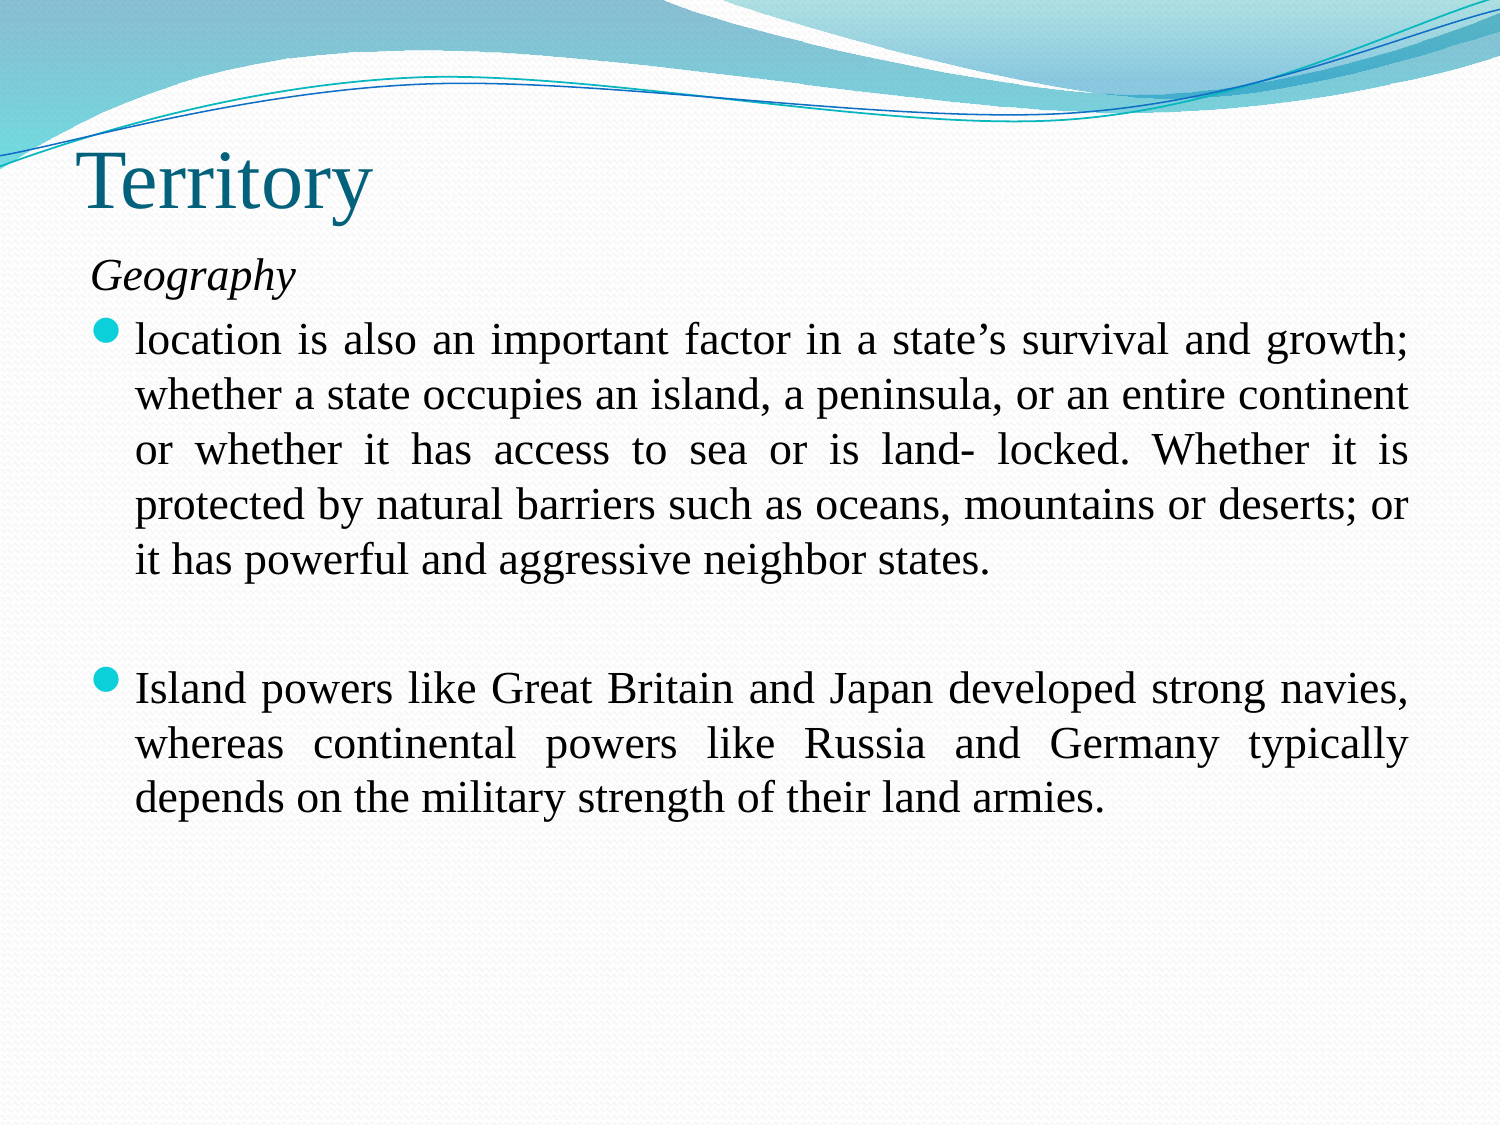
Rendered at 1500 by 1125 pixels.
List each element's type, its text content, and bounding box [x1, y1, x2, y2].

title Territory [75, 115, 1425, 225]
list Geography location is also an important factor in a state’s survival and growth; whether a state occupies an island, a peninsula, or an entire continent or whether it has access to sea or is land- locked. Whether it is protected by natural barriers such as oceans, mountains or deserts; or it has powerful and aggressive neighbor states. Island powers like Great Britain and Japan developed strong navies, whereas continental powers like Russia and Germany typically depends on the military strength of their land armies. [75, 237, 1425, 1025]
